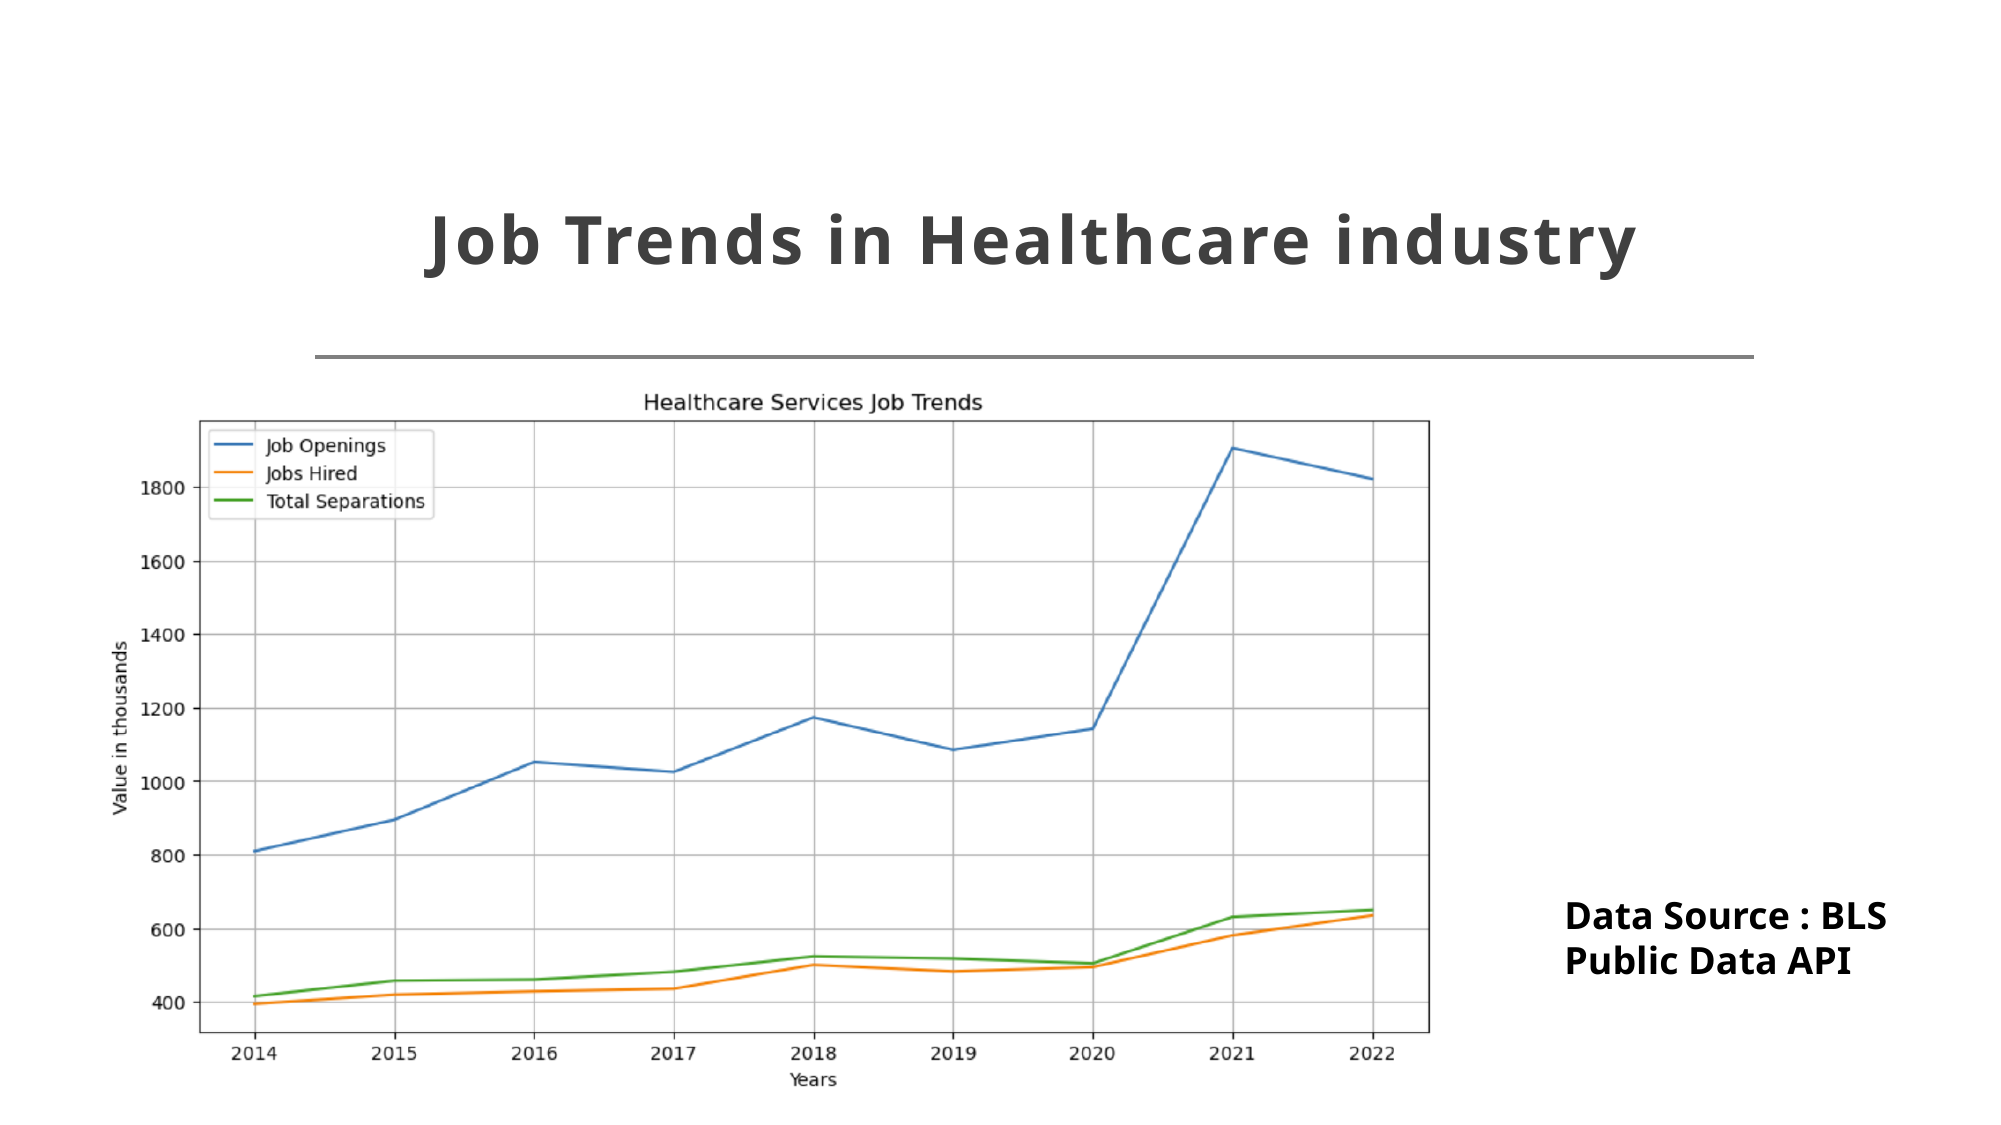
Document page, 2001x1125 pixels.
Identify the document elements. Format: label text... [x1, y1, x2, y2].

text_box Data Source : BLS Public Data API [1549, 884, 1972, 989]
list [97, 383, 1454, 1108]
title Job Trends in Healthcare industry [315, 72, 1754, 294]
